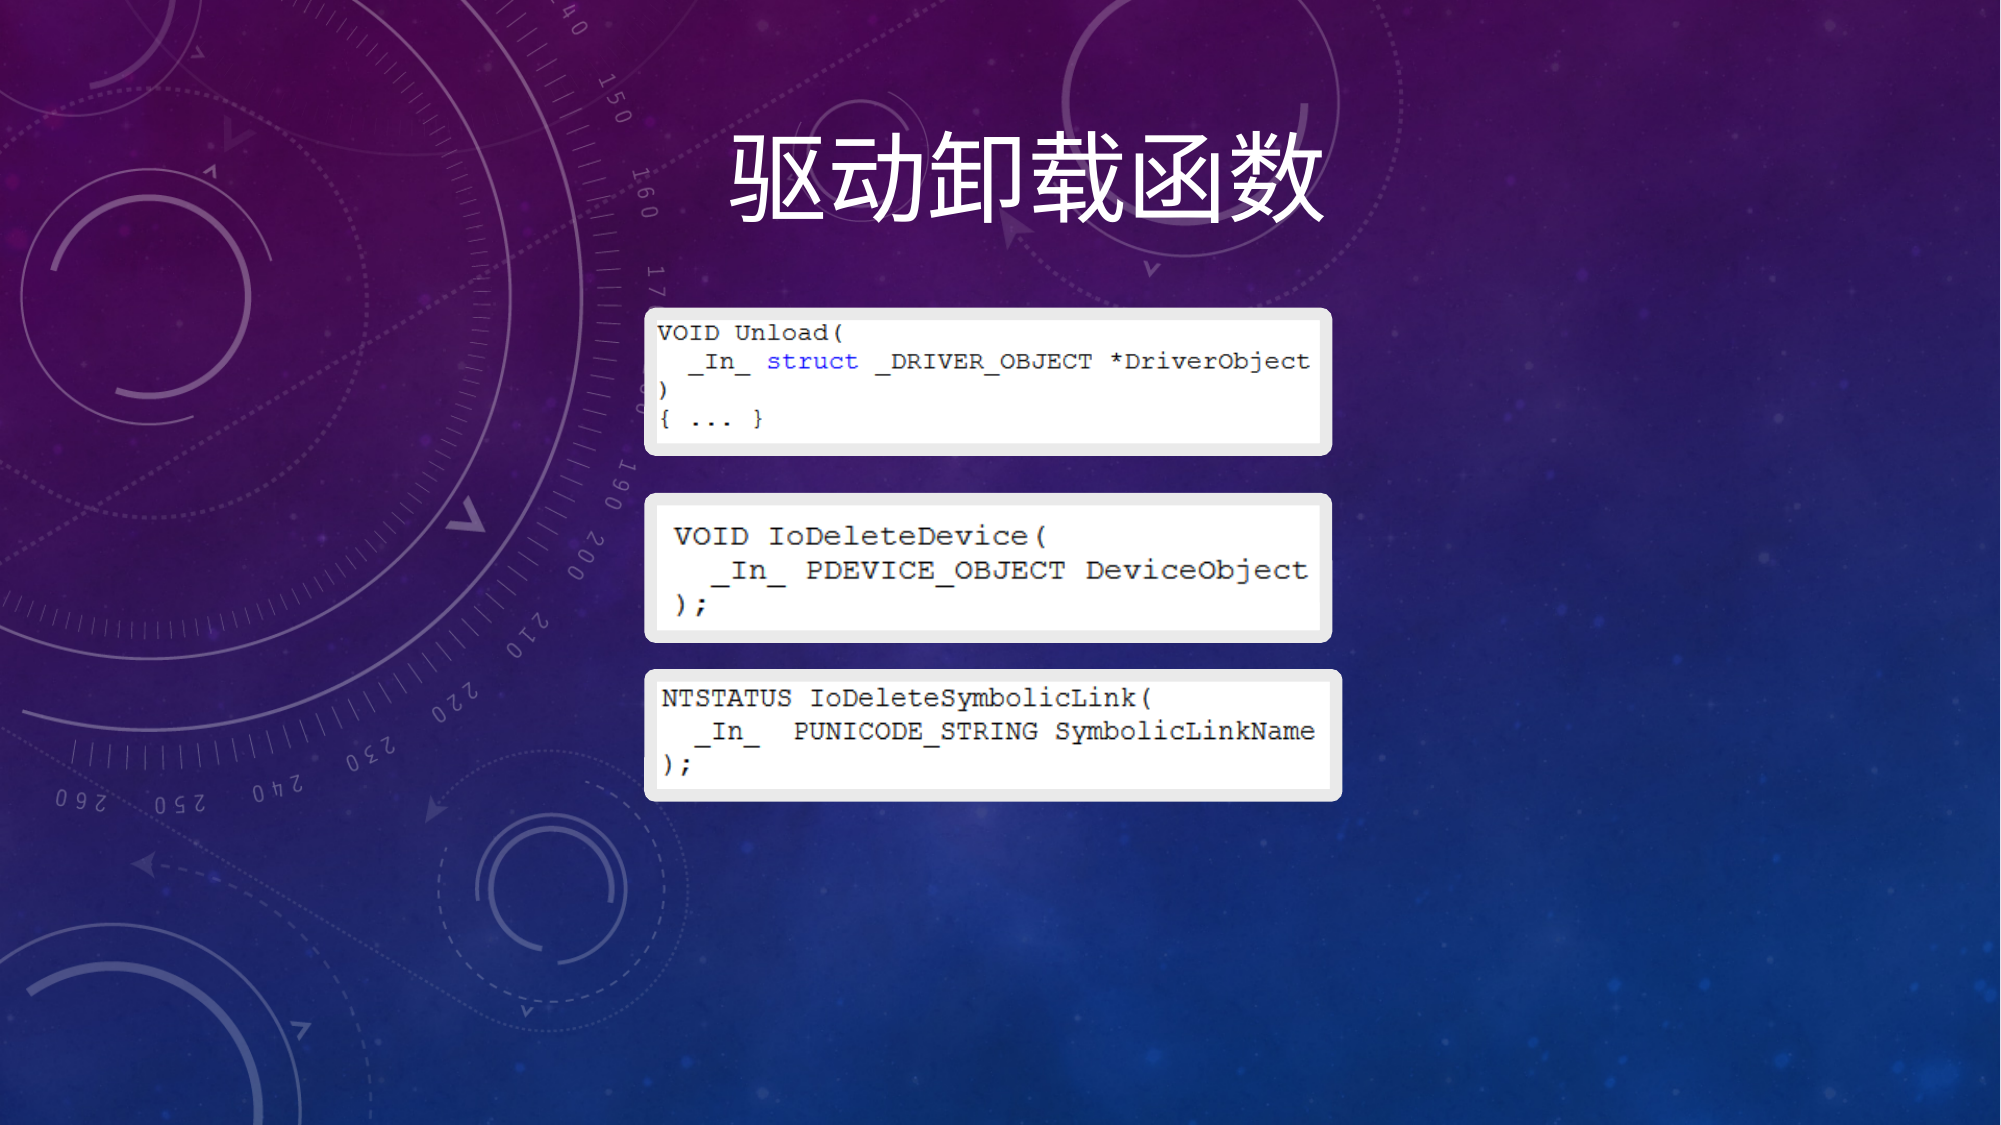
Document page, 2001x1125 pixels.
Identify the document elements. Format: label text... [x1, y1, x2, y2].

picture [0, 0, 2001, 1125]
title 驱动卸载函数 [225, 107, 1831, 243]
